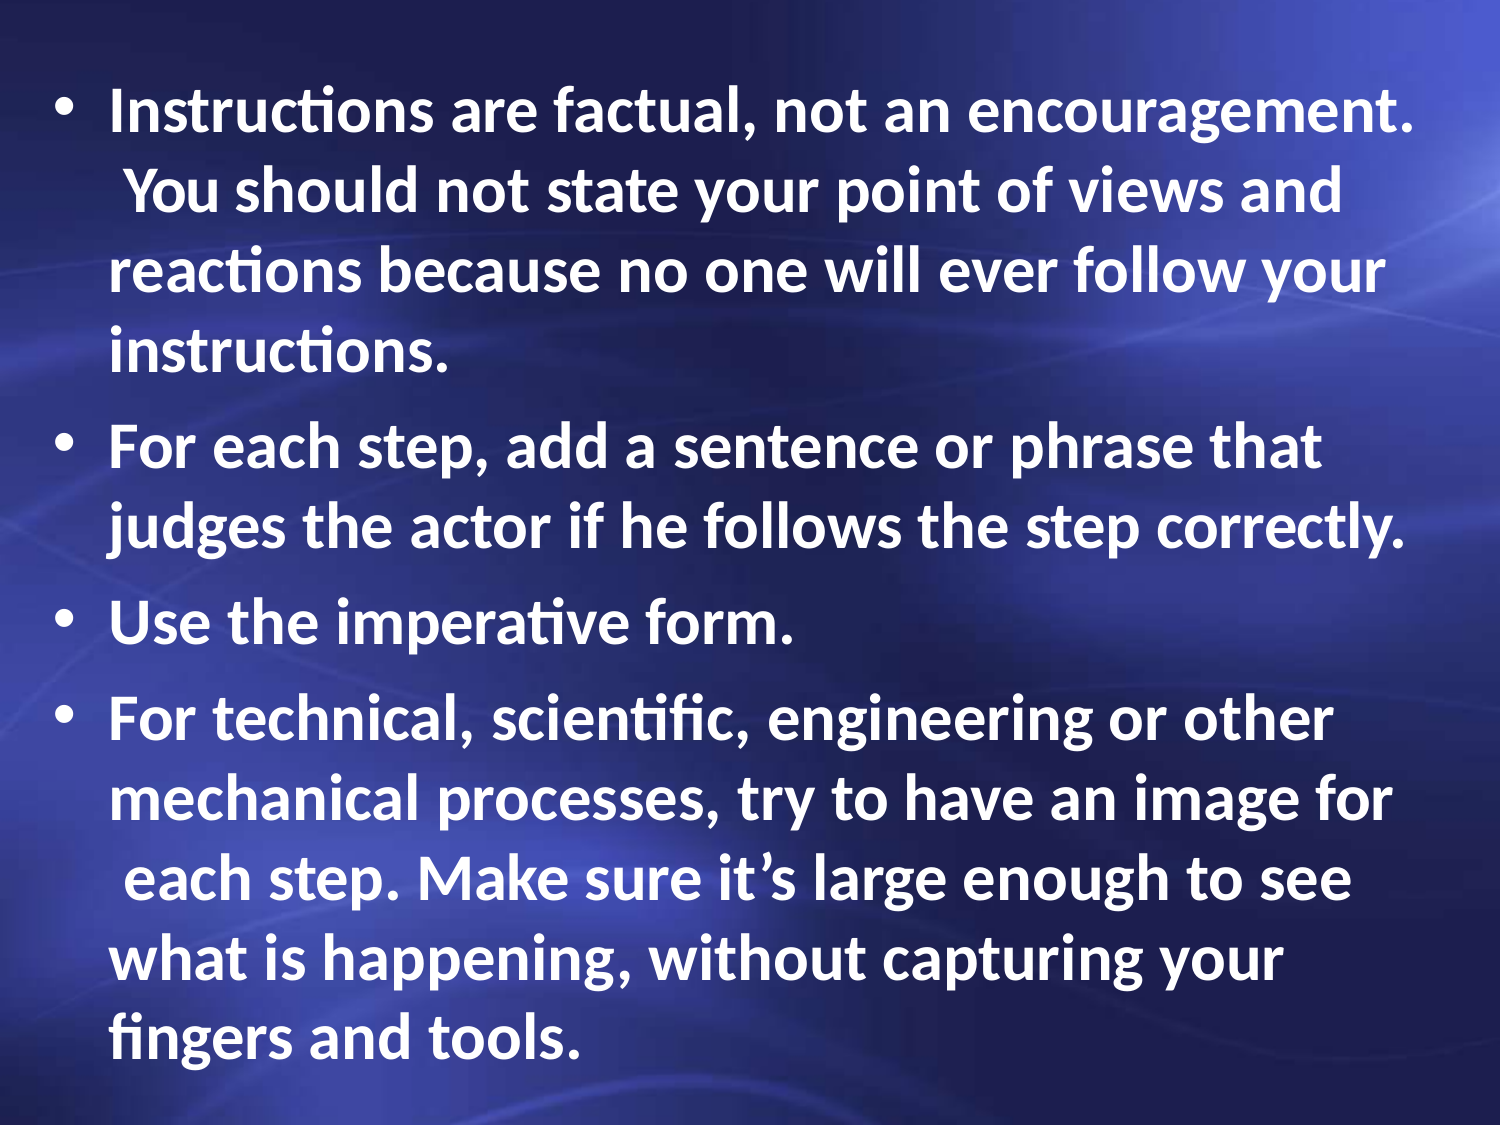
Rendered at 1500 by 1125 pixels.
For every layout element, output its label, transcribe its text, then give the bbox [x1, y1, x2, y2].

text_box Instructions are factual, not an encouragement. You should not state your point of views and reactions because no one will ever follow your instructions. For each step, add a sentence or phrase that judges the actor if he follows the step correctly. Use the imperative form. For technical, scientific, engineering or other mechanical processes, try to have an image for each step. Make sure it’s large enough to see what is happening, without capturing your fingers and tools. [50, 63, 1425, 1074]
picture [0, 0, 1500, 1125]
